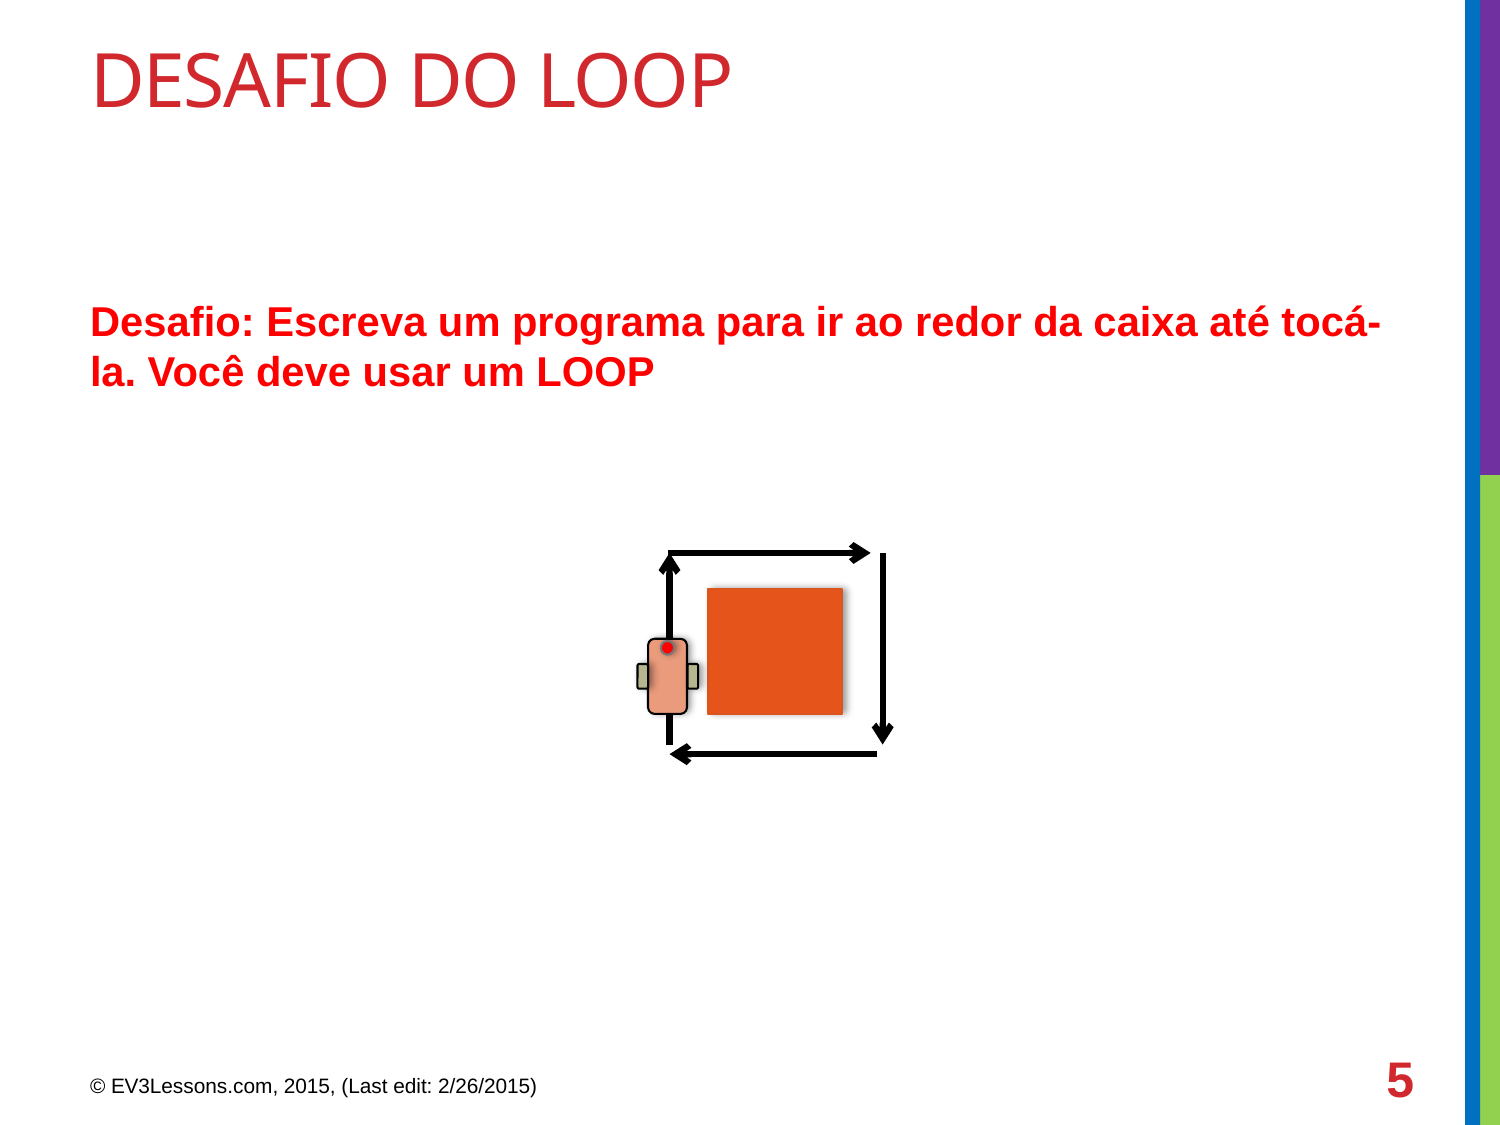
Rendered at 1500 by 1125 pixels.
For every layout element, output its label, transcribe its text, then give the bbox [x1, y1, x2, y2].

list Desafio: Escreva um programa para ir ao redor da caixa até tocá-la. Você deve usar um LOOP [75, 287, 1428, 1005]
footer © EV3Lessons.com, 2015, (Last edit: 2/26/2015) [75, 1065, 638, 1112]
slide_number 5 [1371, 1047, 1469, 1108]
text_box [707, 588, 843, 715]
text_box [636, 638, 699, 715]
title Desafio do loop [75, 25, 1428, 250]
